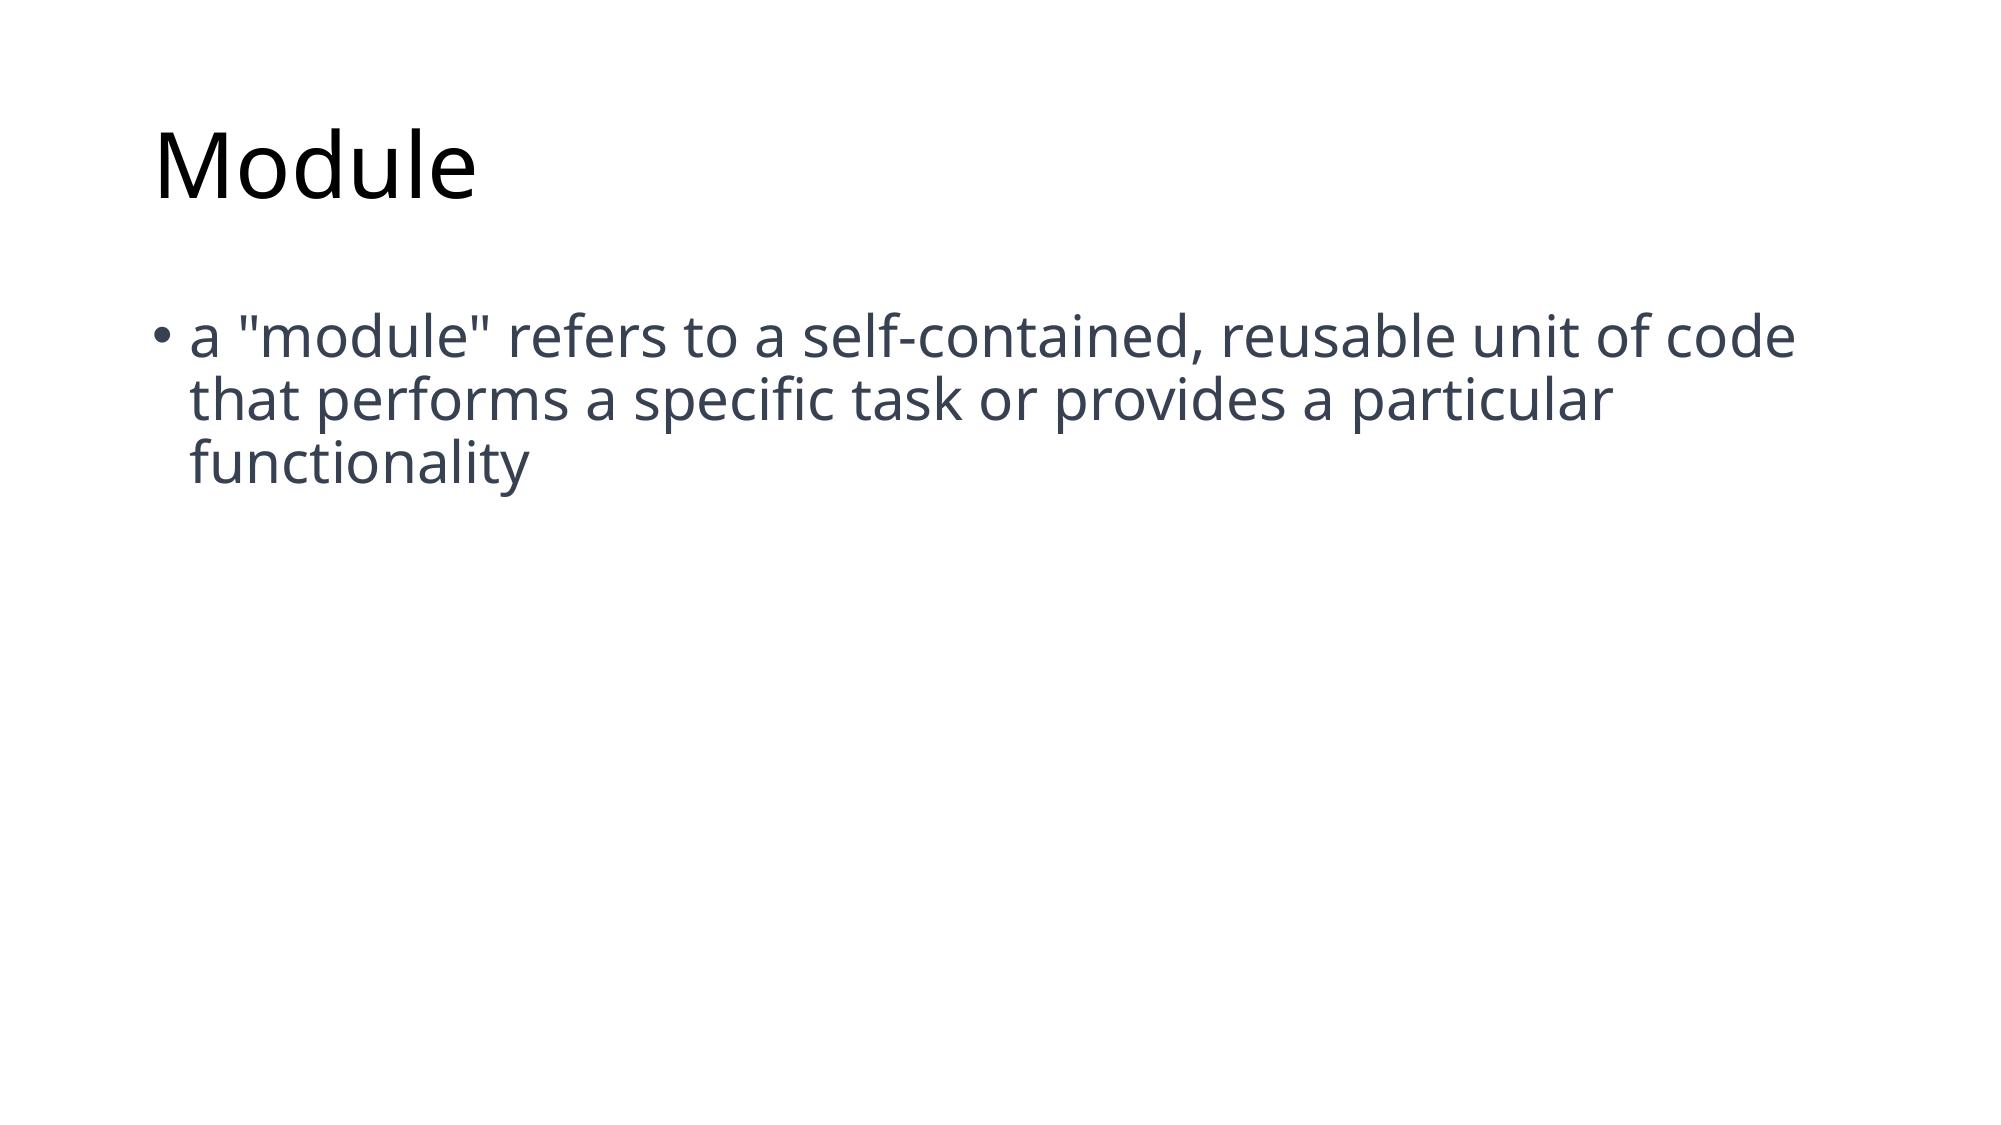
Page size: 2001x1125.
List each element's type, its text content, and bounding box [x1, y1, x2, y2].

title Module [137, 59, 1863, 278]
list a "module" refers to a self-contained, reusable unit of code that performs a specific task or provides a particular functionality [137, 299, 1863, 1014]
